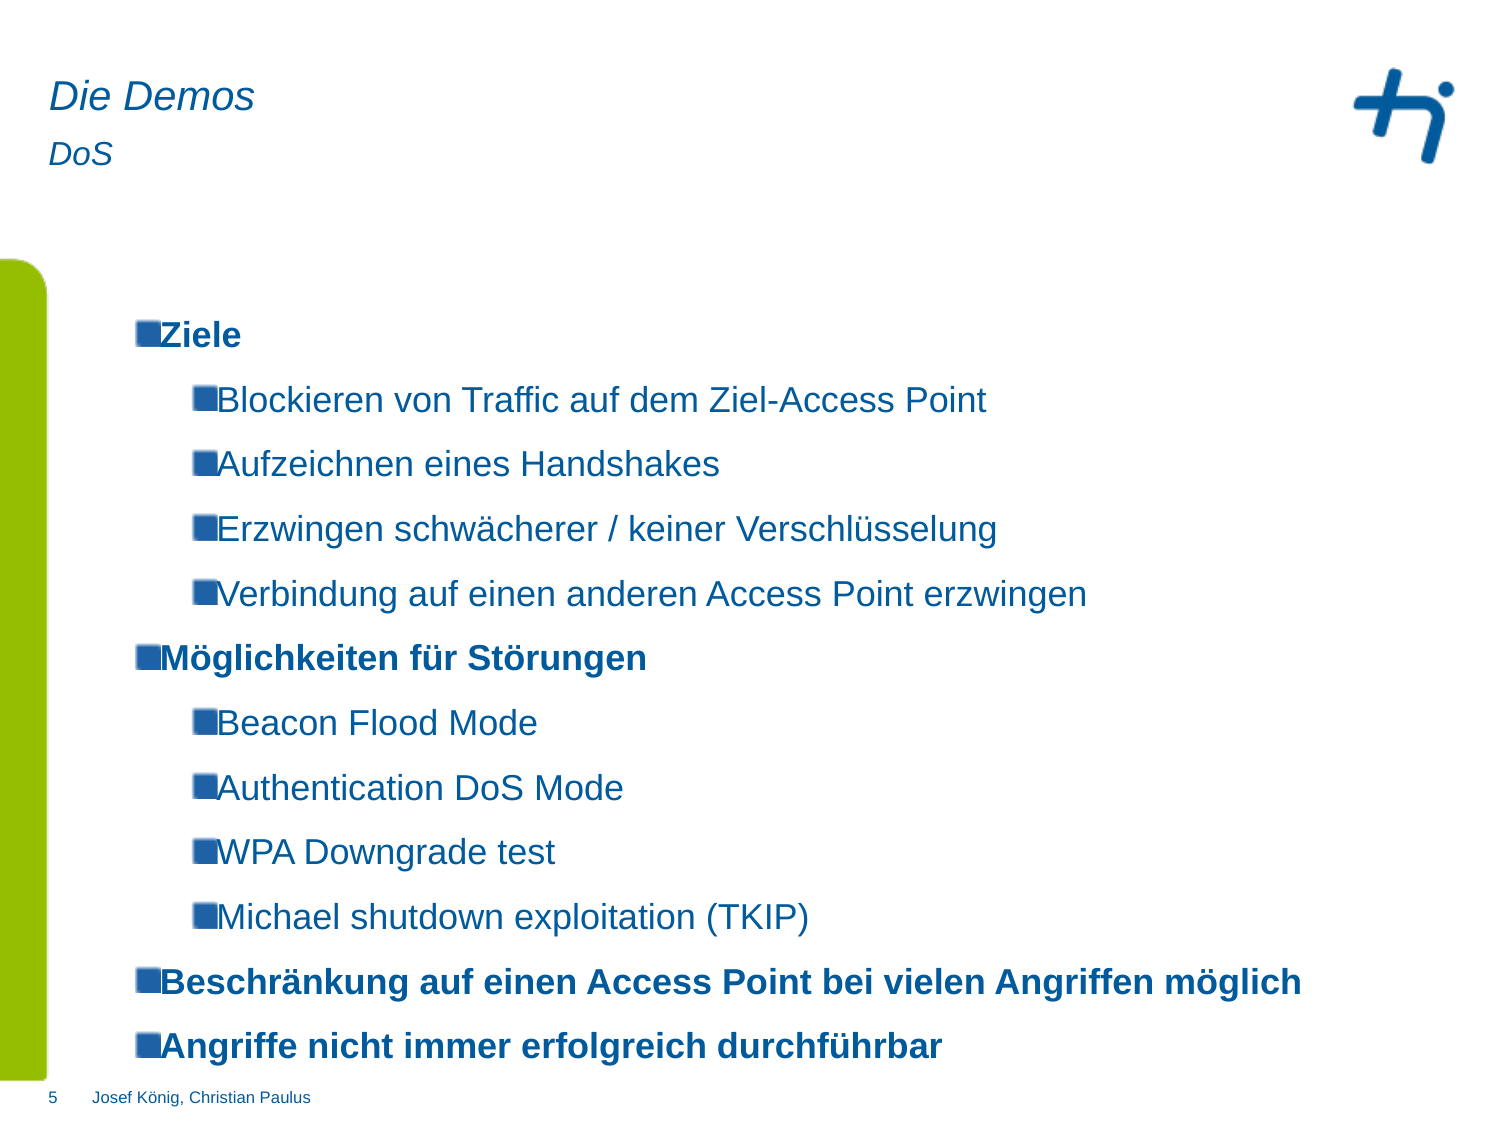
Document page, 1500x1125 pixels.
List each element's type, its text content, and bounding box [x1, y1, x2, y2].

slide_number 5 [48, 1087, 80, 1122]
text_box Die Demos [34, 61, 271, 127]
title DoS [48, 125, 1249, 180]
list Ziele Blockieren von Traffic auf dem Ziel-Access Point Aufzeichnen eines Handshakes Erzwingen schwächerer / keiner Verschlüsselung Verbindung auf einen anderen Access Point erzwingen Möglichkeiten für Störungen Beacon Flood Mode Authentication DoS Mode WPA Downgrade test Michael shutdown exploitation (TKIP) Beschränkung auf einen Access Point bei vielen Angriffen möglich Angriffe nicht immer erfolgreich durchführbar [77, 289, 1440, 1068]
text_box Josef König, Christian Paulus [77, 1079, 327, 1115]
